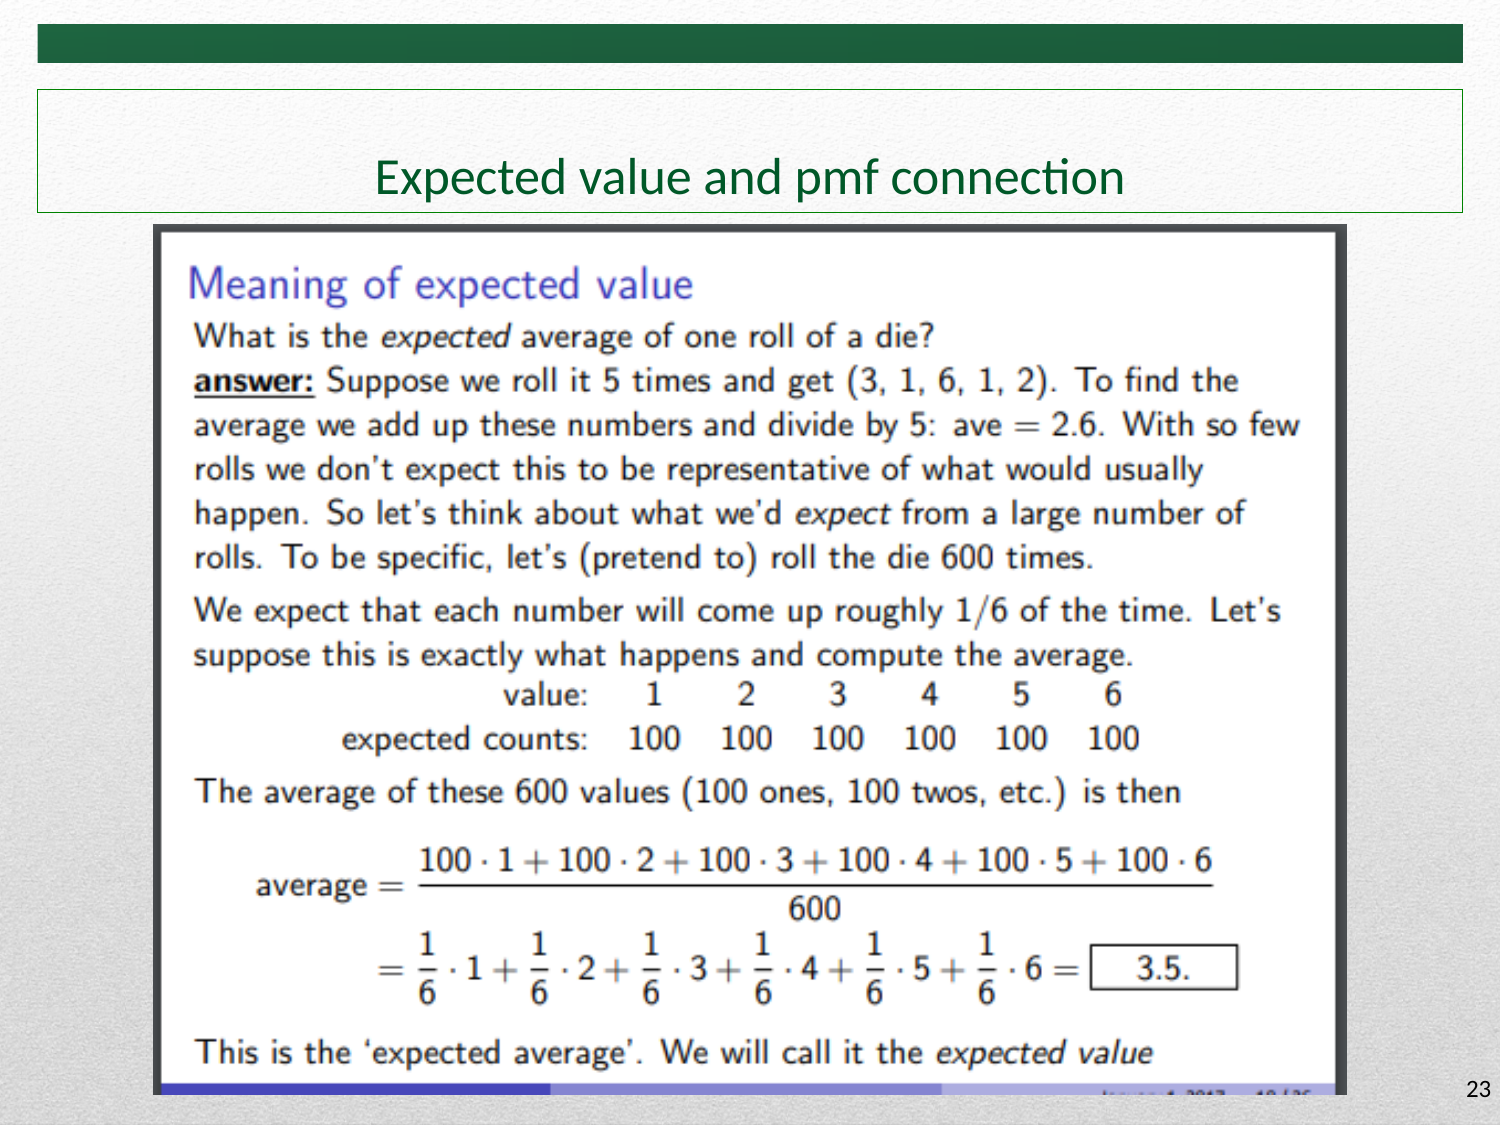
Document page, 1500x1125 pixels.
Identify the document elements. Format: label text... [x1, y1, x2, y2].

title Expected value and pmf connection [37, 89, 1463, 213]
picture [152, 223, 1348, 1096]
slide_number 23 [1381, 1065, 1500, 1125]
picture [37, 24, 1463, 63]
